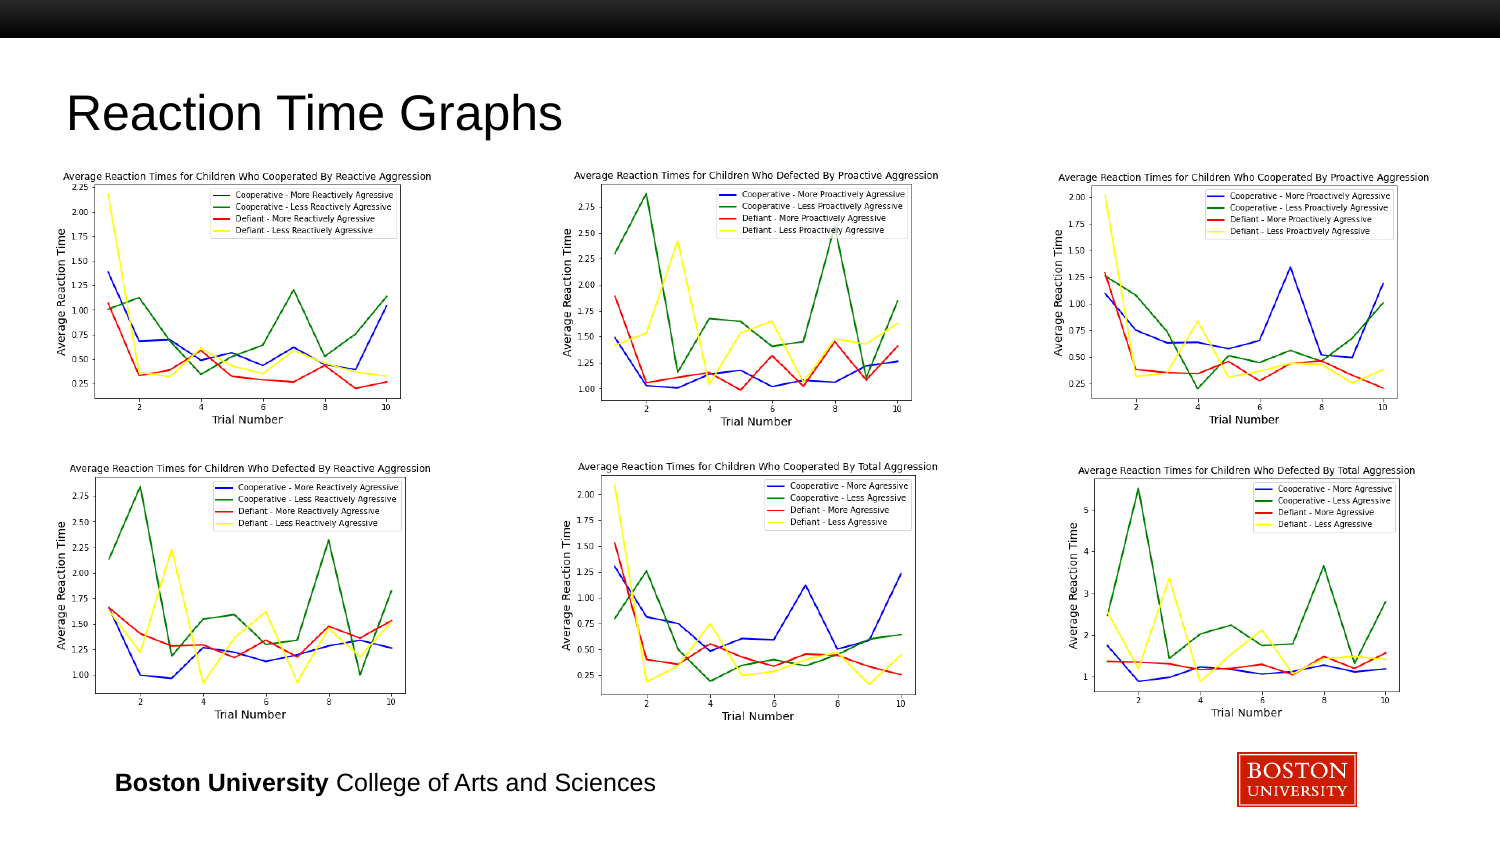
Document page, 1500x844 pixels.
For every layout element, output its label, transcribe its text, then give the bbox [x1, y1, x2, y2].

picture [50, 166, 436, 432]
title Reaction Time Graphs [51, 72, 1449, 167]
picture [1063, 460, 1420, 724]
picture [50, 457, 436, 727]
picture [1237, 752, 1357, 807]
picture [556, 164, 943, 434]
picture [556, 456, 943, 728]
picture [1048, 167, 1434, 431]
